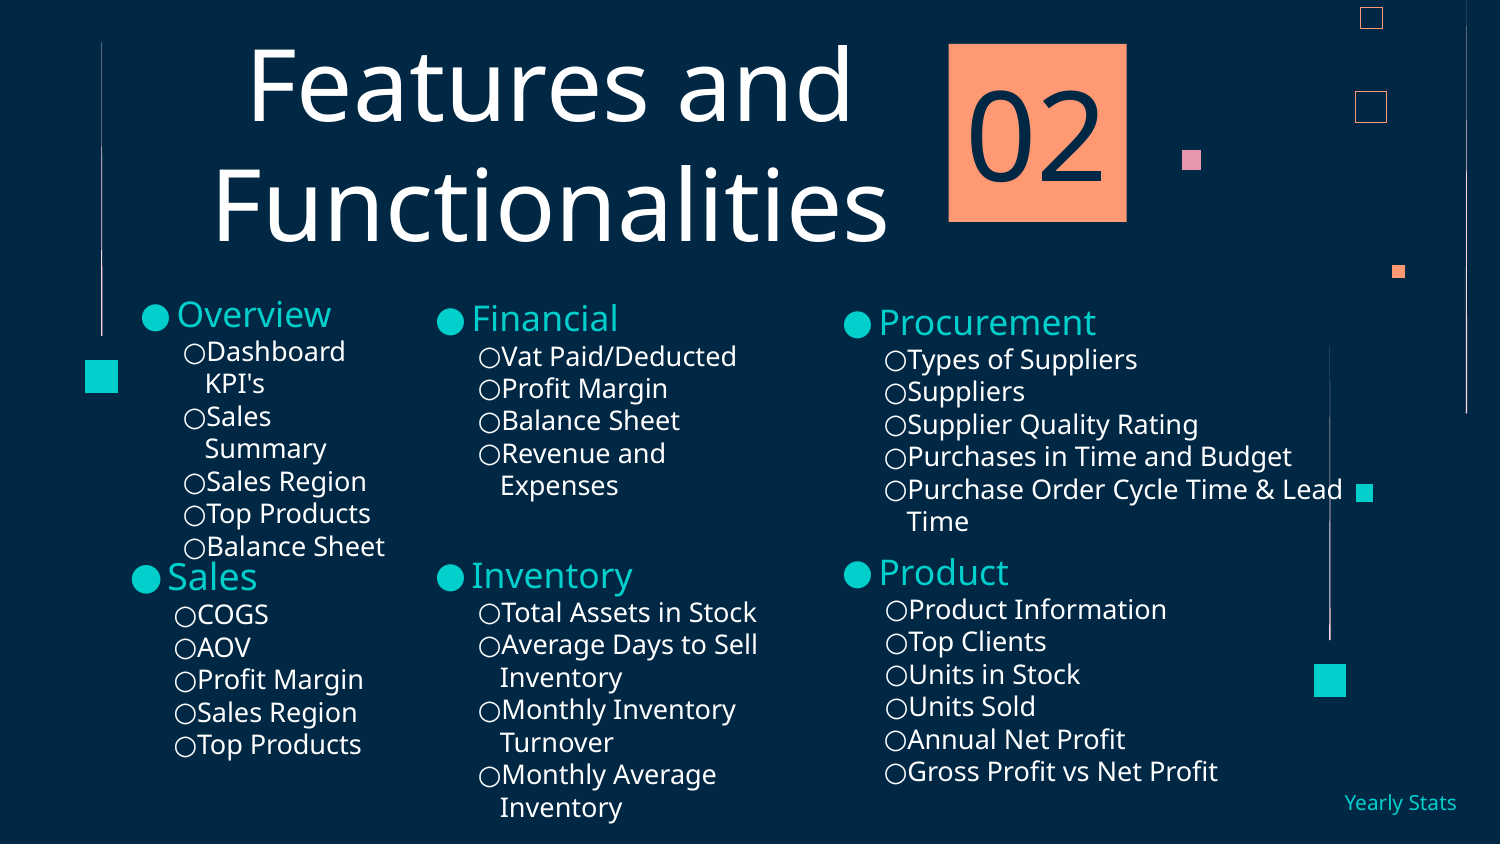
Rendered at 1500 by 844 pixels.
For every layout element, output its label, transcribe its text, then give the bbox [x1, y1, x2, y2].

title Features and Functionalities [161, 29, 940, 277]
subtitle Financial Vat Paid/Deducted Profit Margin Balance Sheet Revenue and Expenses [400, 281, 804, 521]
subtitle Overview Dashboard KPI's Sales Summary Sales Region Top Products Balance Sheet [86, 276, 406, 537]
subtitle Sales COGS AOV Profit Margin Sales Region Top Products [77, 537, 415, 795]
text_box Yearly Stats [1320, 774, 1472, 830]
title 02 [947, 41, 1127, 222]
subtitle Product Product Information Top Clients Units in Stock Units Sold Annual Net Profit Gross Profit vs Net Profit [807, 534, 1295, 792]
subtitle Procurement Types of Suppliers Suppliers Supplier Quality Rating Purchases in Time and Budget Purchase Order Cycle Time & Lead Time [807, 284, 1380, 542]
subtitle Inventory Total Assets in Stock Average Days to Sell Inventory Monthly Inventory Turnover Monthly Average Inventory [415, 537, 848, 795]
